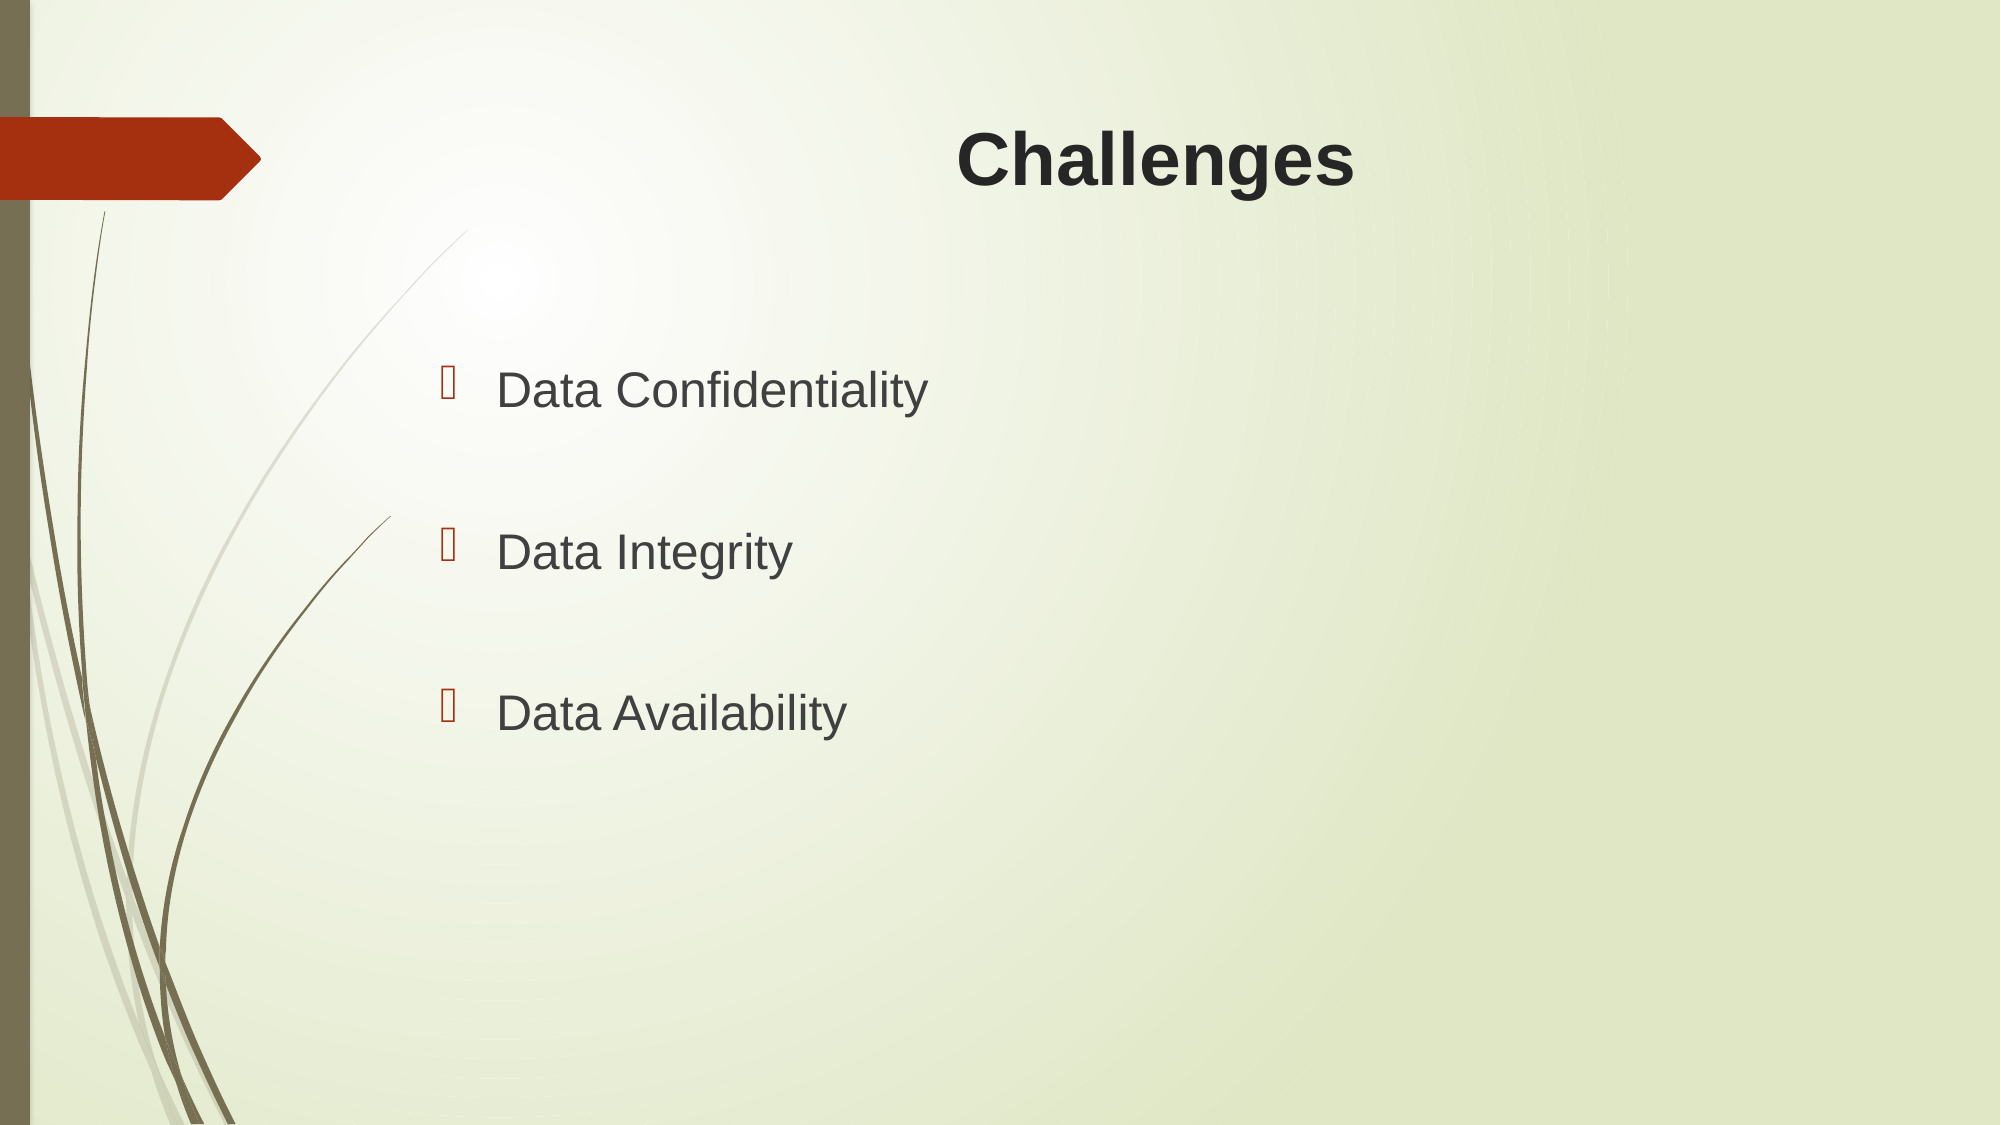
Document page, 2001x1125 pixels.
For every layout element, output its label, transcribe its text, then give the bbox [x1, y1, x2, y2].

list Data Confidentiality Data Integrity Data Availability [424, 350, 1888, 970]
title Challenges [425, 102, 1888, 313]
